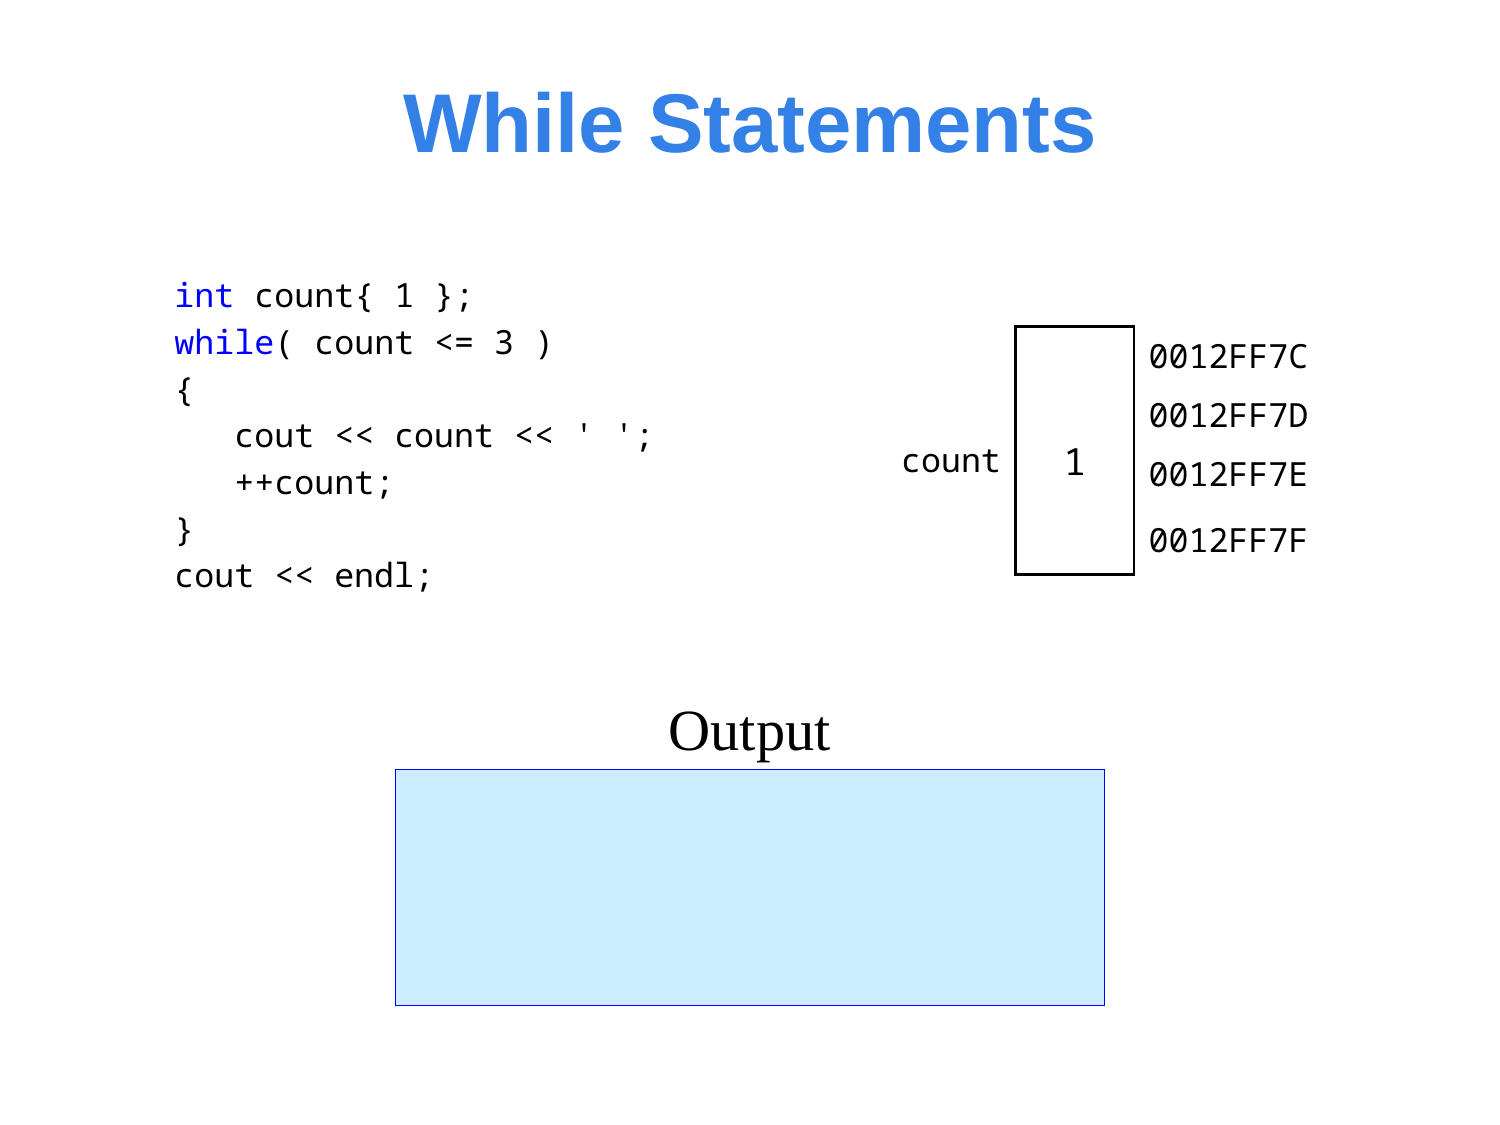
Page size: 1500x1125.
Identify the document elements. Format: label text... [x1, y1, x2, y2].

table_header 1 [1017, 328, 1133, 573]
table_header count [839, 326, 1014, 575]
text_box [395, 769, 1105, 1006]
list int count{ 1 }; while( count <= 3 ) { cout << count << ' '; ++count; } cout << endl; [159, 266, 721, 622]
table_cell 0012FF7E [1135, 444, 1341, 503]
title While Statements [159, 60, 1341, 179]
table_cell 0012FF7F [1135, 503, 1341, 575]
text_box Output [631, 680, 868, 770]
table_cell 0012FF7D [1135, 385, 1341, 444]
table_header 0012FF7C [1135, 326, 1341, 385]
